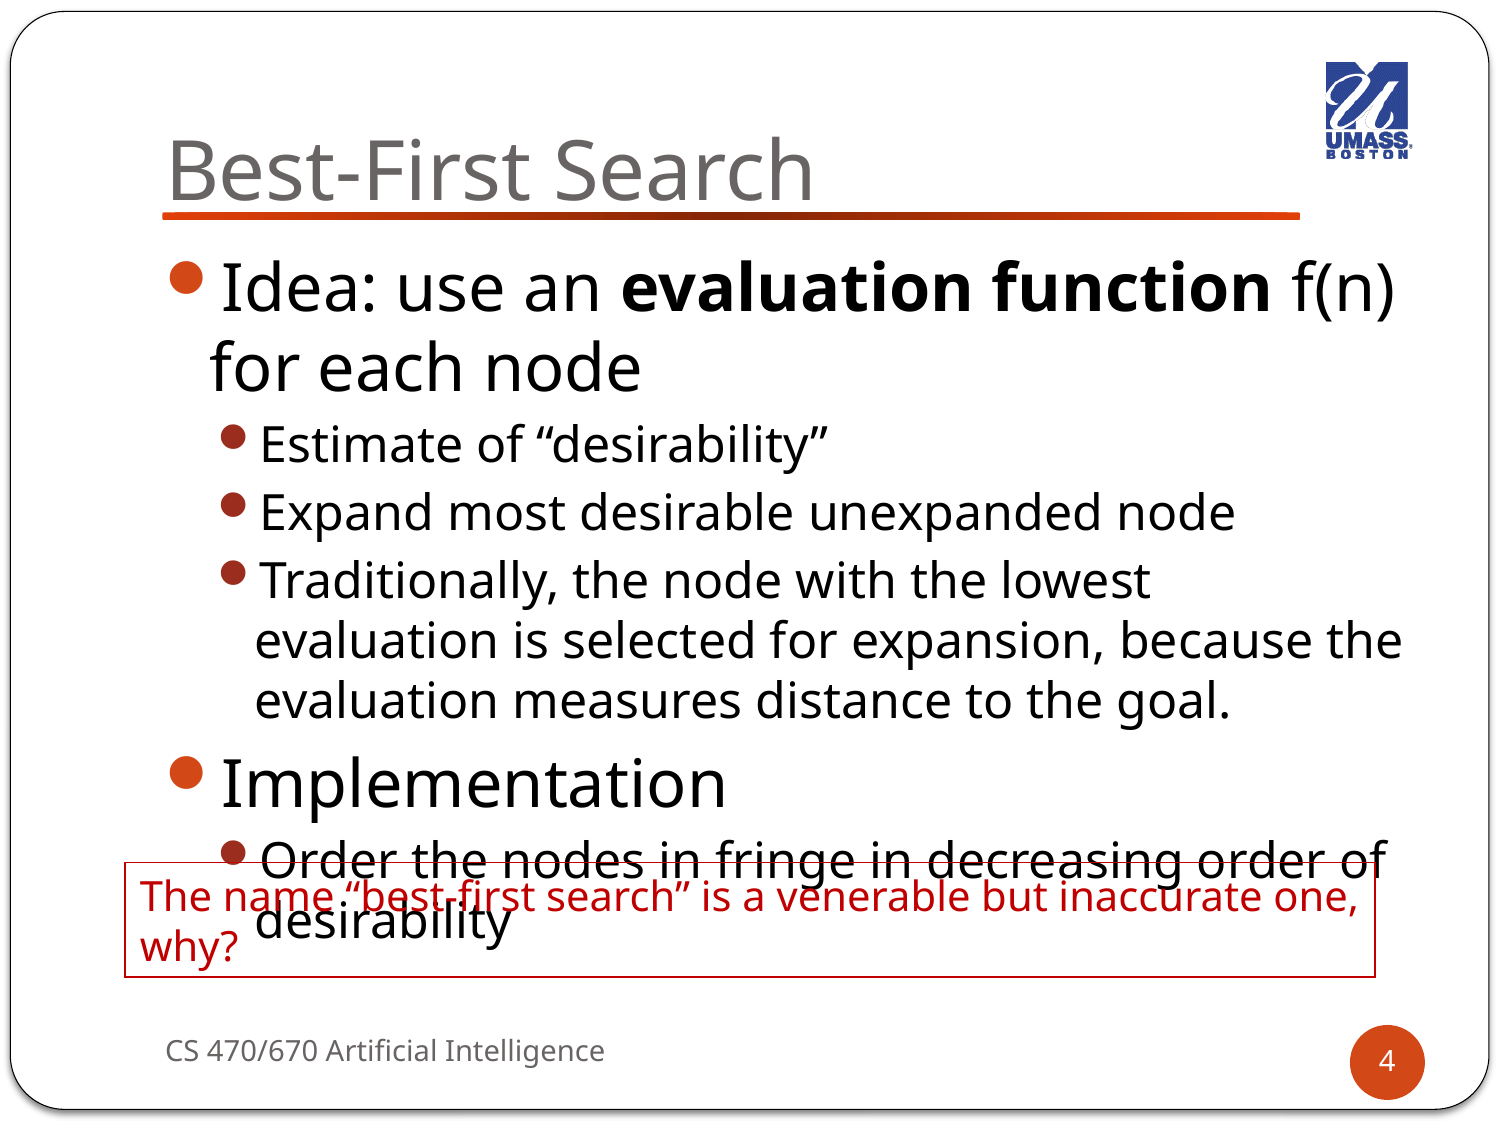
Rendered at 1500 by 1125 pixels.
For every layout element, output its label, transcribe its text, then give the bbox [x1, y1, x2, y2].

text_box The name “best-first search” is a venerable but inaccurate one, why? [125, 862, 1375, 978]
footer CS 470/670 Artificial Intelligence [150, 1012, 800, 1088]
slide_number 4 [1349, 1024, 1425, 1100]
list Idea: use an evaluation function f(n) for each node Estimate of “desirability” Expand most desirable unexpanded node Traditionally, the node with the lowest evaluation is selected for expansion, because the evaluation measures distance to the goal. Implementation Order the nodes in fringe in decreasing order of desirability [149, 237, 1426, 988]
title Best-First Search [149, 44, 1426, 233]
